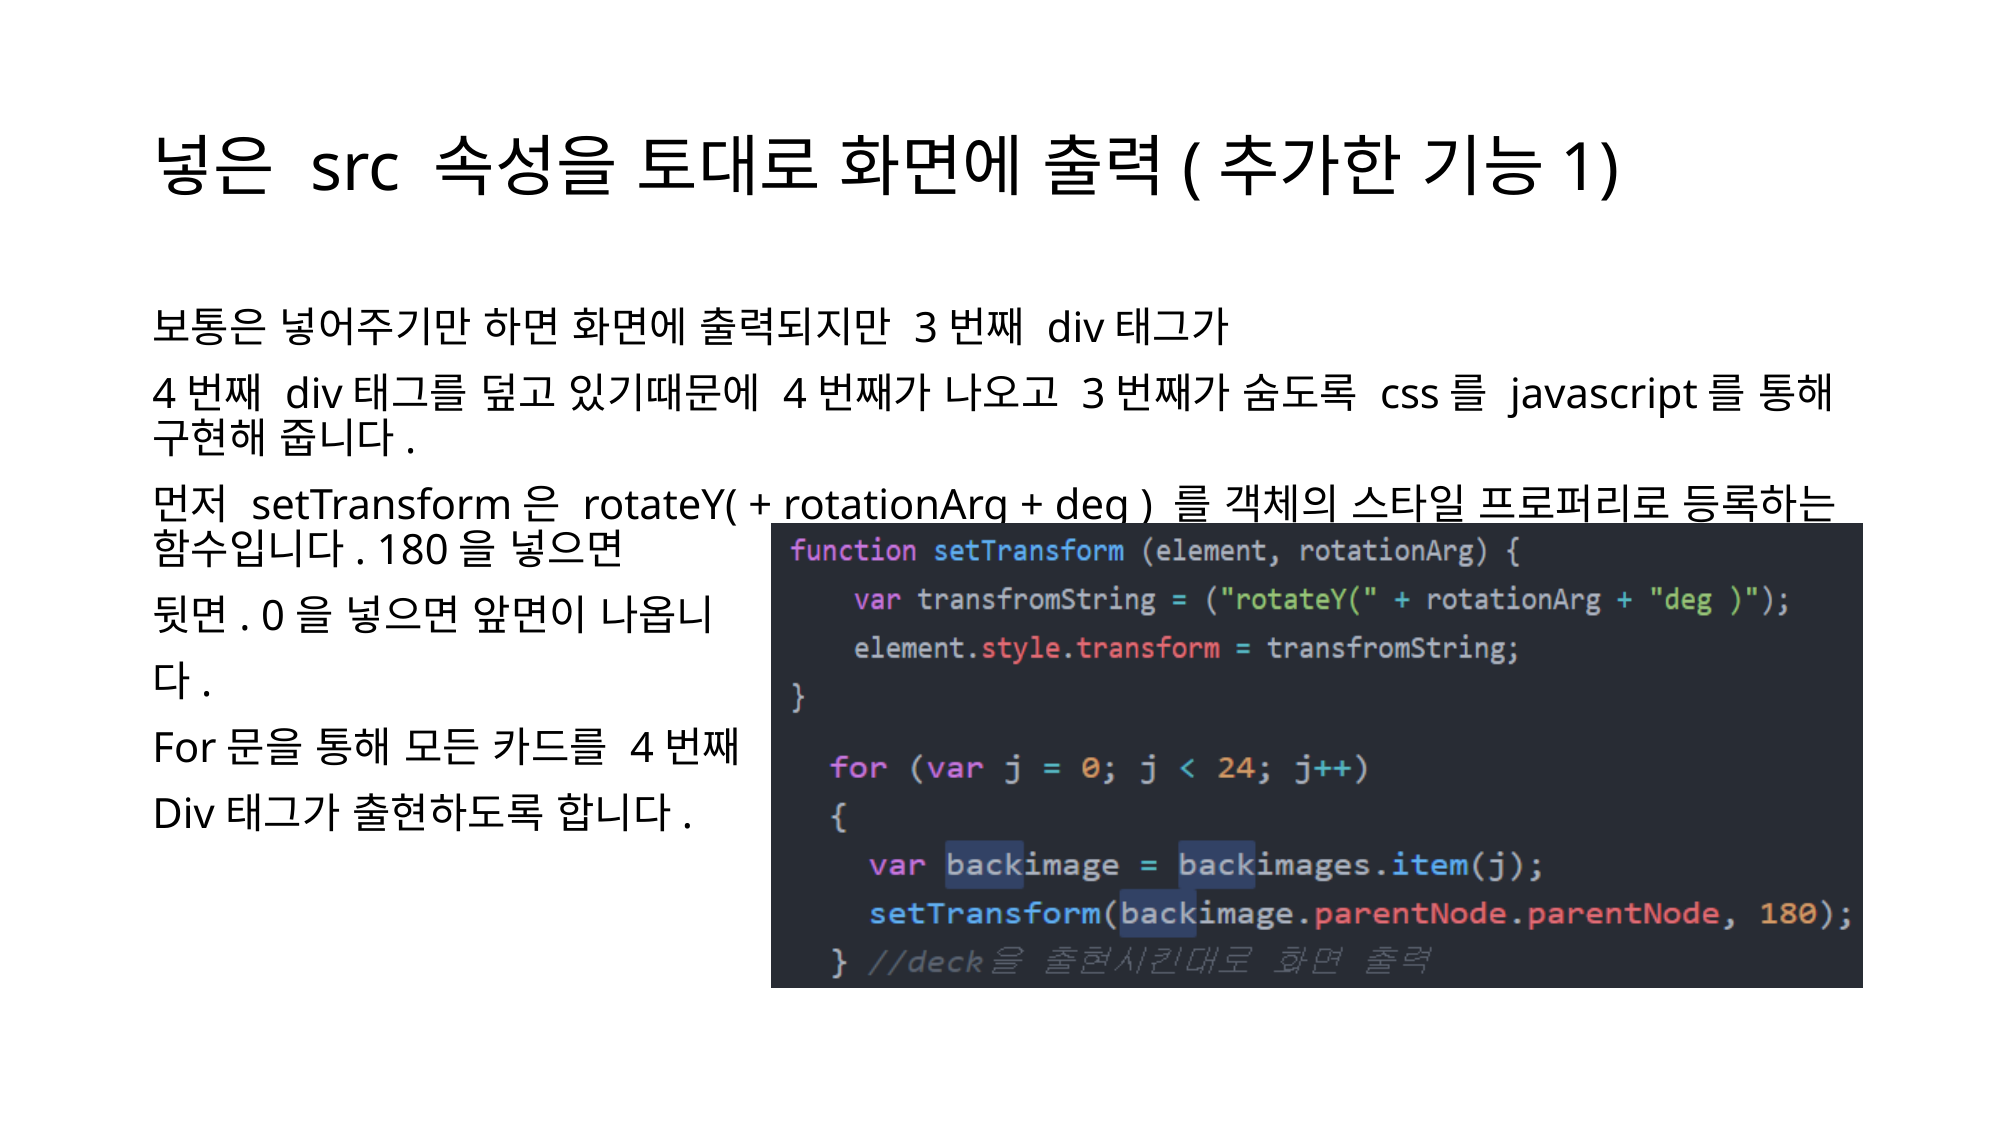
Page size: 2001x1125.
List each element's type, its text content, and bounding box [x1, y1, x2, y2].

title 넣은 src 속성을 토대로 화면에 출력(추가한 기능1) [137, 59, 1863, 278]
list 보통은 넣어주기만 하면 화면에 출력되지만 3번째 div태그가 4번째 div태그를 덮고 있기때문에 4번째가 나오고 3번째가 숨도록 css를 javascript를 통해 구현해 줍니다. 먼저 setTransform은 rotateY( + rotationArg + deg ) 를 객체의 스타일 프로퍼리로 등록하는 함수입니다. 180을 넣으면 뒷면. 0을 넣으면 앞면이 나옵니 다. For문을 통해 모든 카드를 4번째 Div태그가 출현하도록 합니다. [137, 299, 1863, 1014]
picture [771, 523, 1863, 988]
